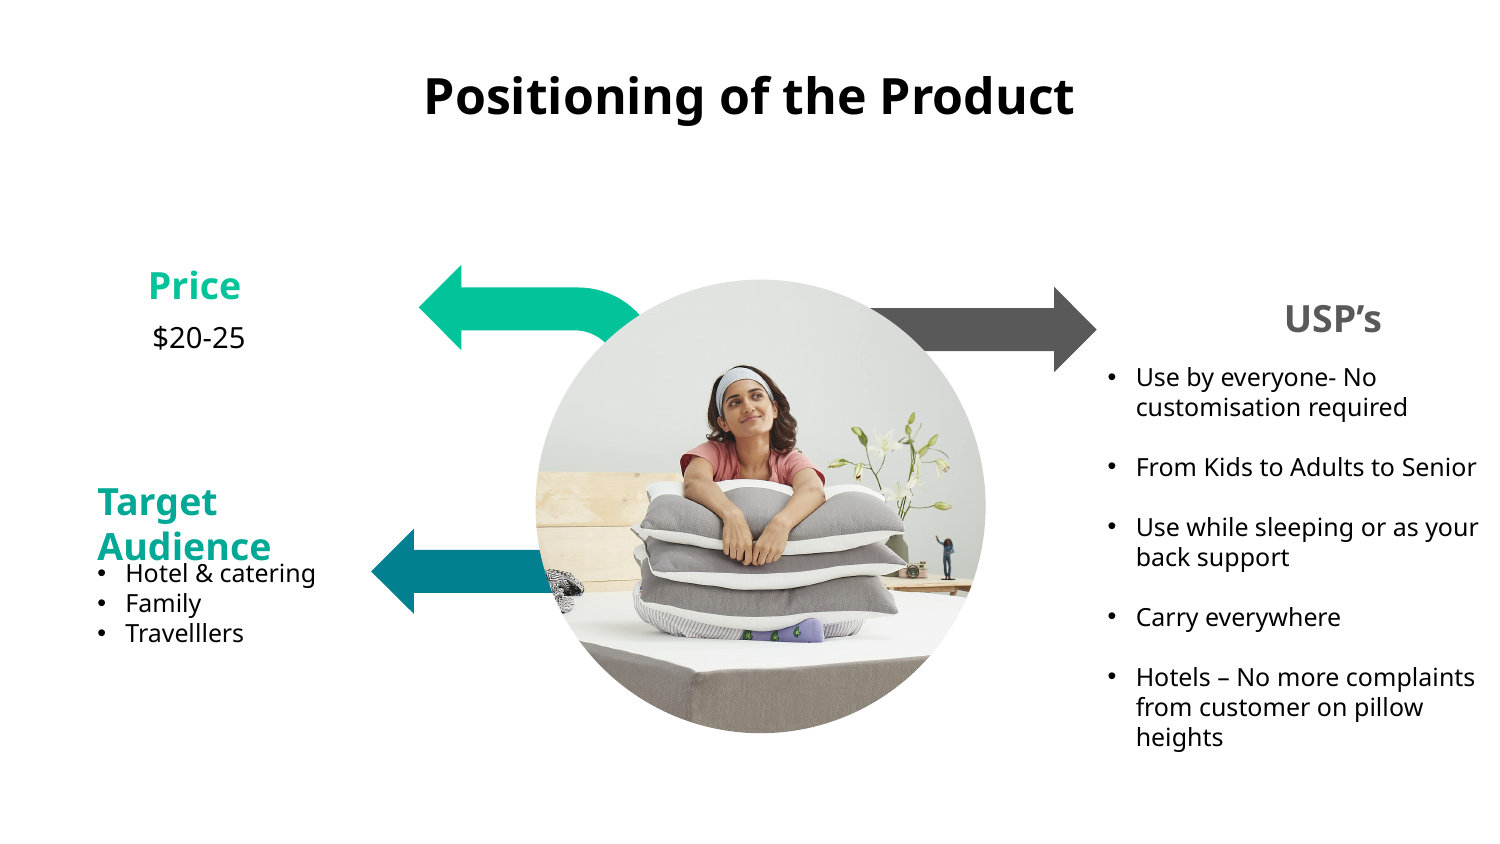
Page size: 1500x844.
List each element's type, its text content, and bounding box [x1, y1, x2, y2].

text_box [876, 286, 1082, 373]
text_box [398, 528, 549, 614]
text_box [132, 264, 448, 388]
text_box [81, 502, 393, 654]
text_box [1087, 296, 1500, 717]
text_box [451, 264, 638, 351]
text_box [533, 277, 988, 736]
title Positioning of the Product [75, 67, 1425, 123]
